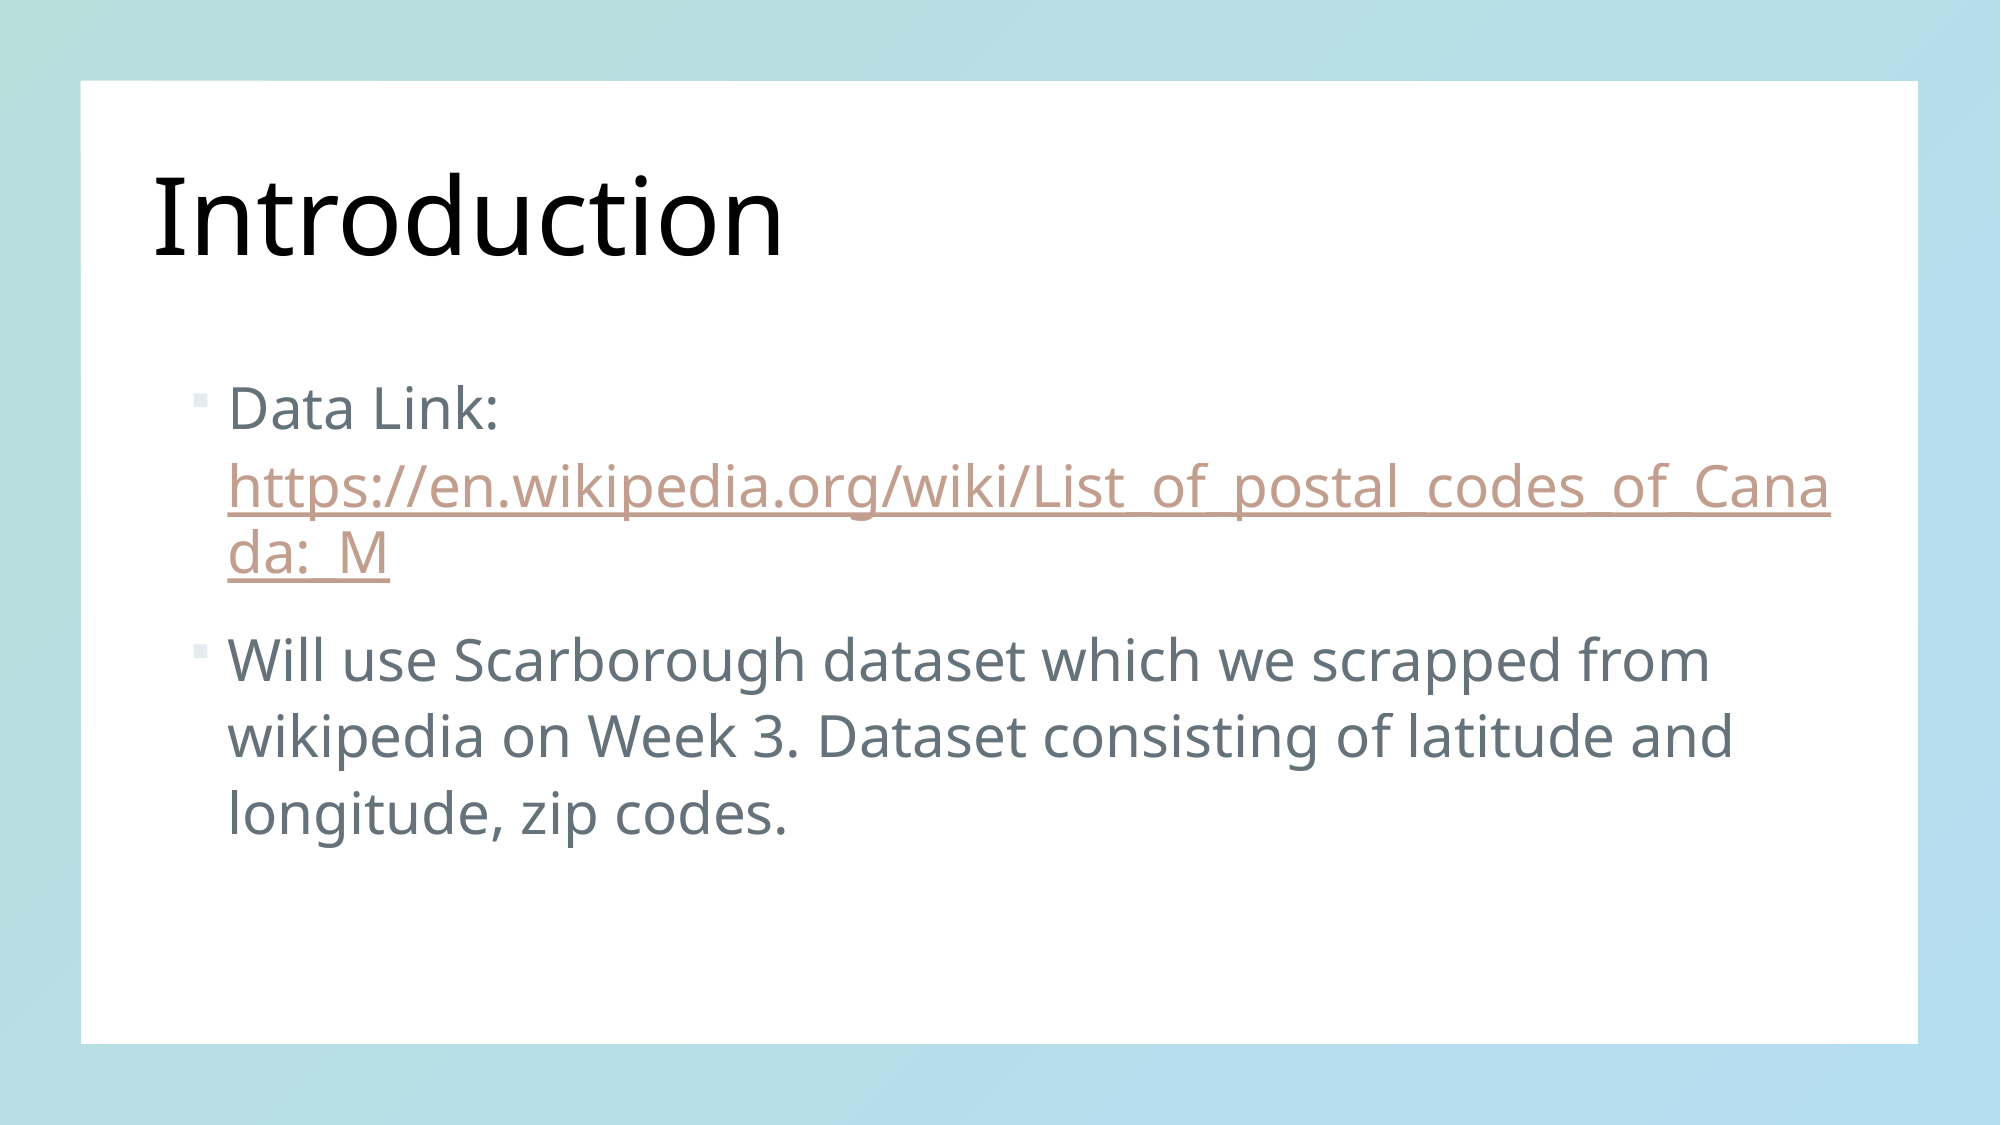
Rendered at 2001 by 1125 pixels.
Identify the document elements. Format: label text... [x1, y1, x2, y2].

list Data Link: https://en.wikipedia.org/wiki/List_of_postal_codes_of_Canada:_M Will use Scarborough dataset which we scrapped from wikipedia on Week 3. Dataset consisting of latitude and longitude, zip codes. [137, 357, 1863, 1014]
title Introduction [137, 111, 1863, 330]
